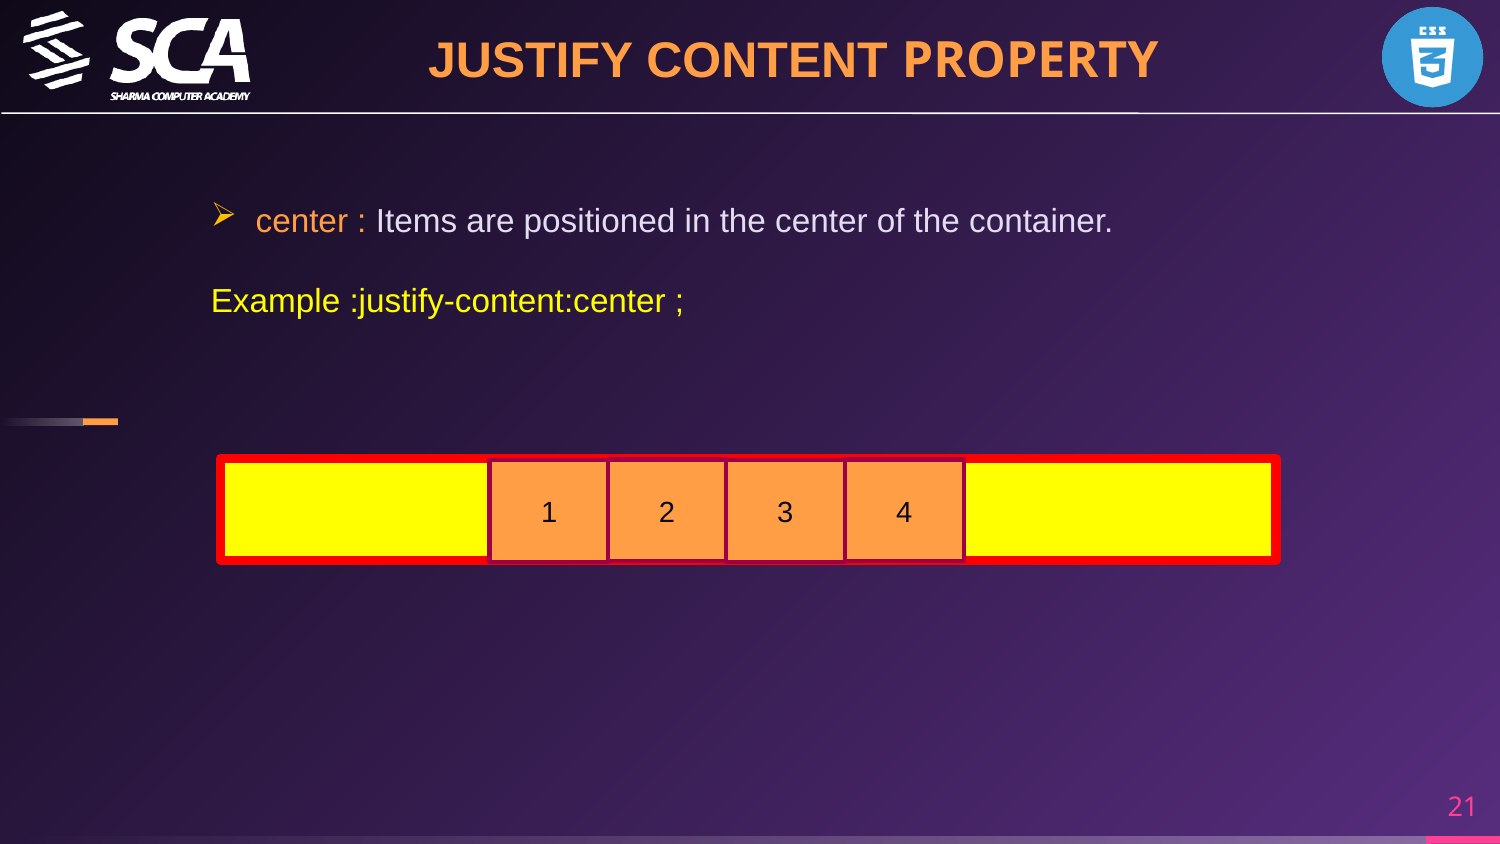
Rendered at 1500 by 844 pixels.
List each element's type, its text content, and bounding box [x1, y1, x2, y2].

slide_number 21 [1426, 779, 1500, 837]
picture [1376, 1, 1489, 114]
text_box 3 [724, 458, 847, 564]
text_box [219, 456, 1278, 562]
text_box center : Items are positioned in the center of the container. Example :justify-content:center ; [196, 191, 1139, 327]
picture [1, 11, 273, 105]
text_box 4 [843, 457, 966, 563]
text_box 2 [606, 457, 729, 563]
text_box JUSTIFY CONTENT PROPERTY [428, 23, 1285, 89]
text_box 1 [487, 458, 611, 564]
